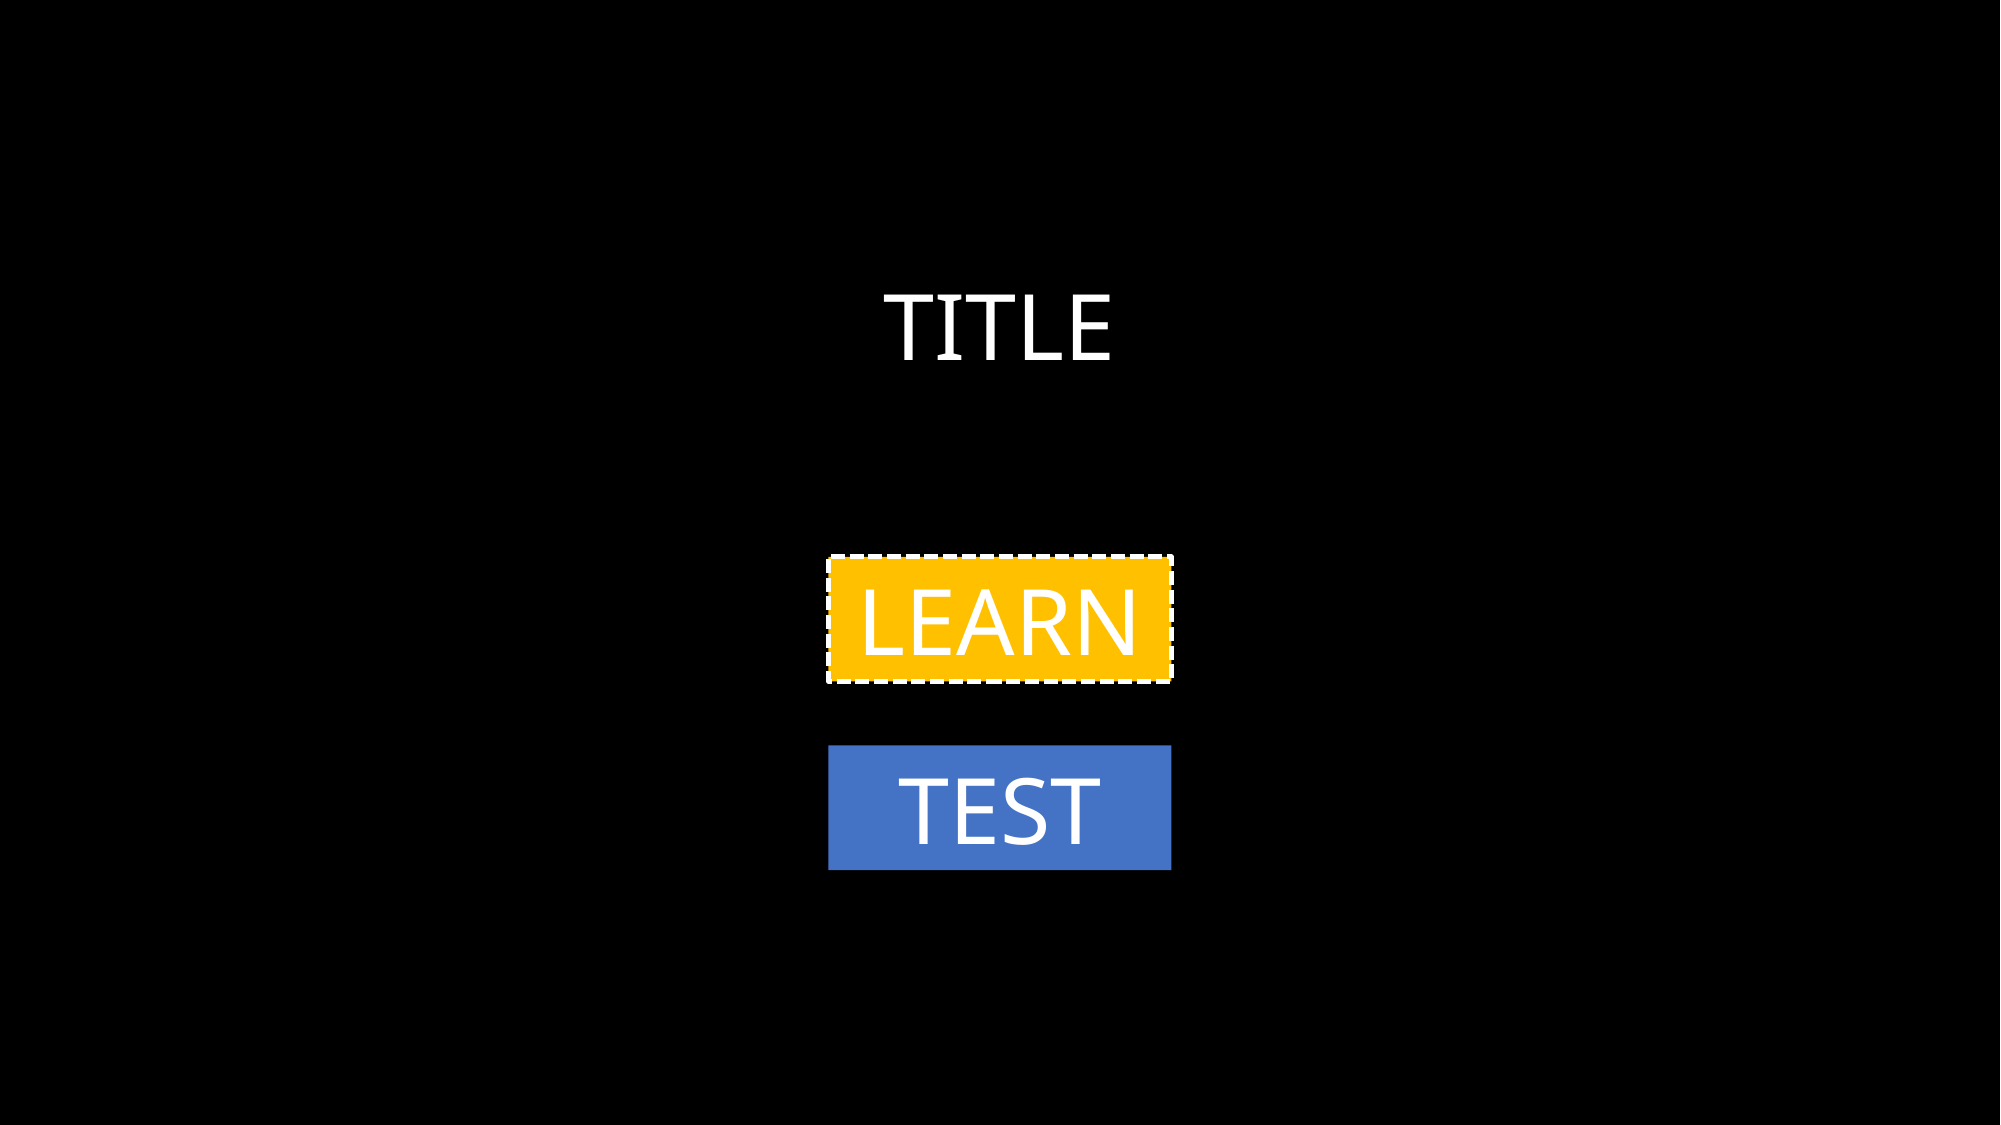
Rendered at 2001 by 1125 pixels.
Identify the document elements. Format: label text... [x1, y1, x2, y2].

text_box LEARN [828, 556, 1172, 682]
text_box TEST [828, 745, 1172, 871]
text_box TITLE [828, 261, 1172, 387]
